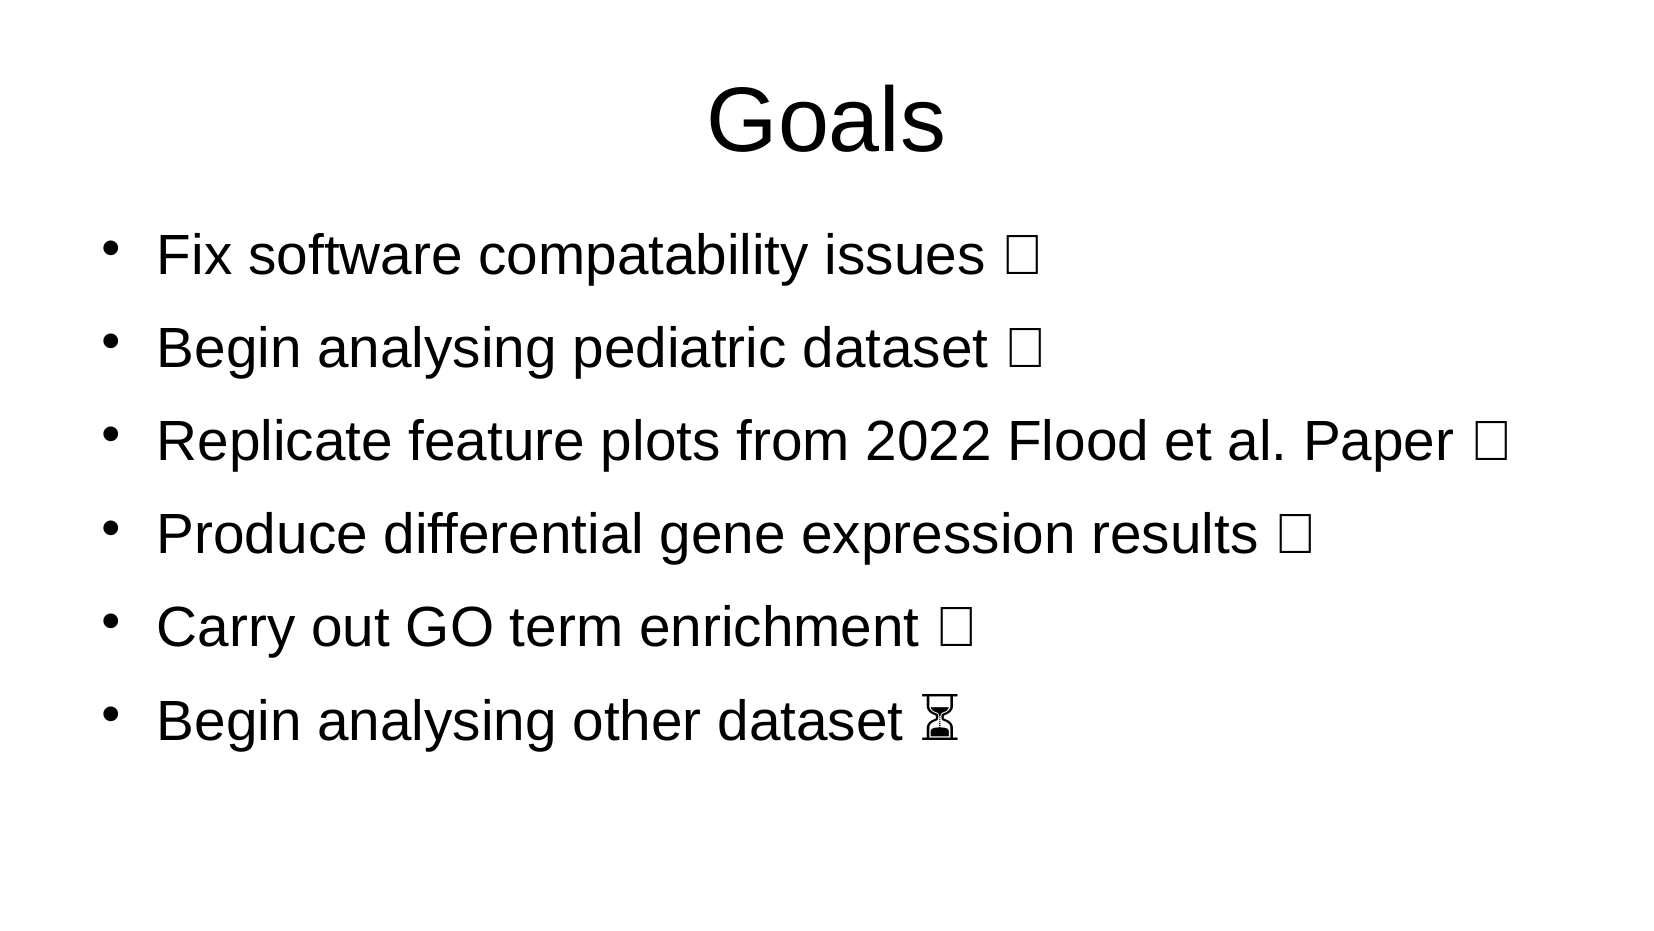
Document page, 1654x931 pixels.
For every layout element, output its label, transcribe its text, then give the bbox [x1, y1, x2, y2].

title Goals [82, 37, 1571, 193]
list Fix software compatability issues ✅ Begin analysing pediatric dataset ✅ Replicate feature plots from 2022 Flood et al. Paper ✅ Produce differential gene expression results ✅ Carry out GO term enrichment ✅ Begin analysing other dataset ⏳ [82, 217, 1571, 757]
